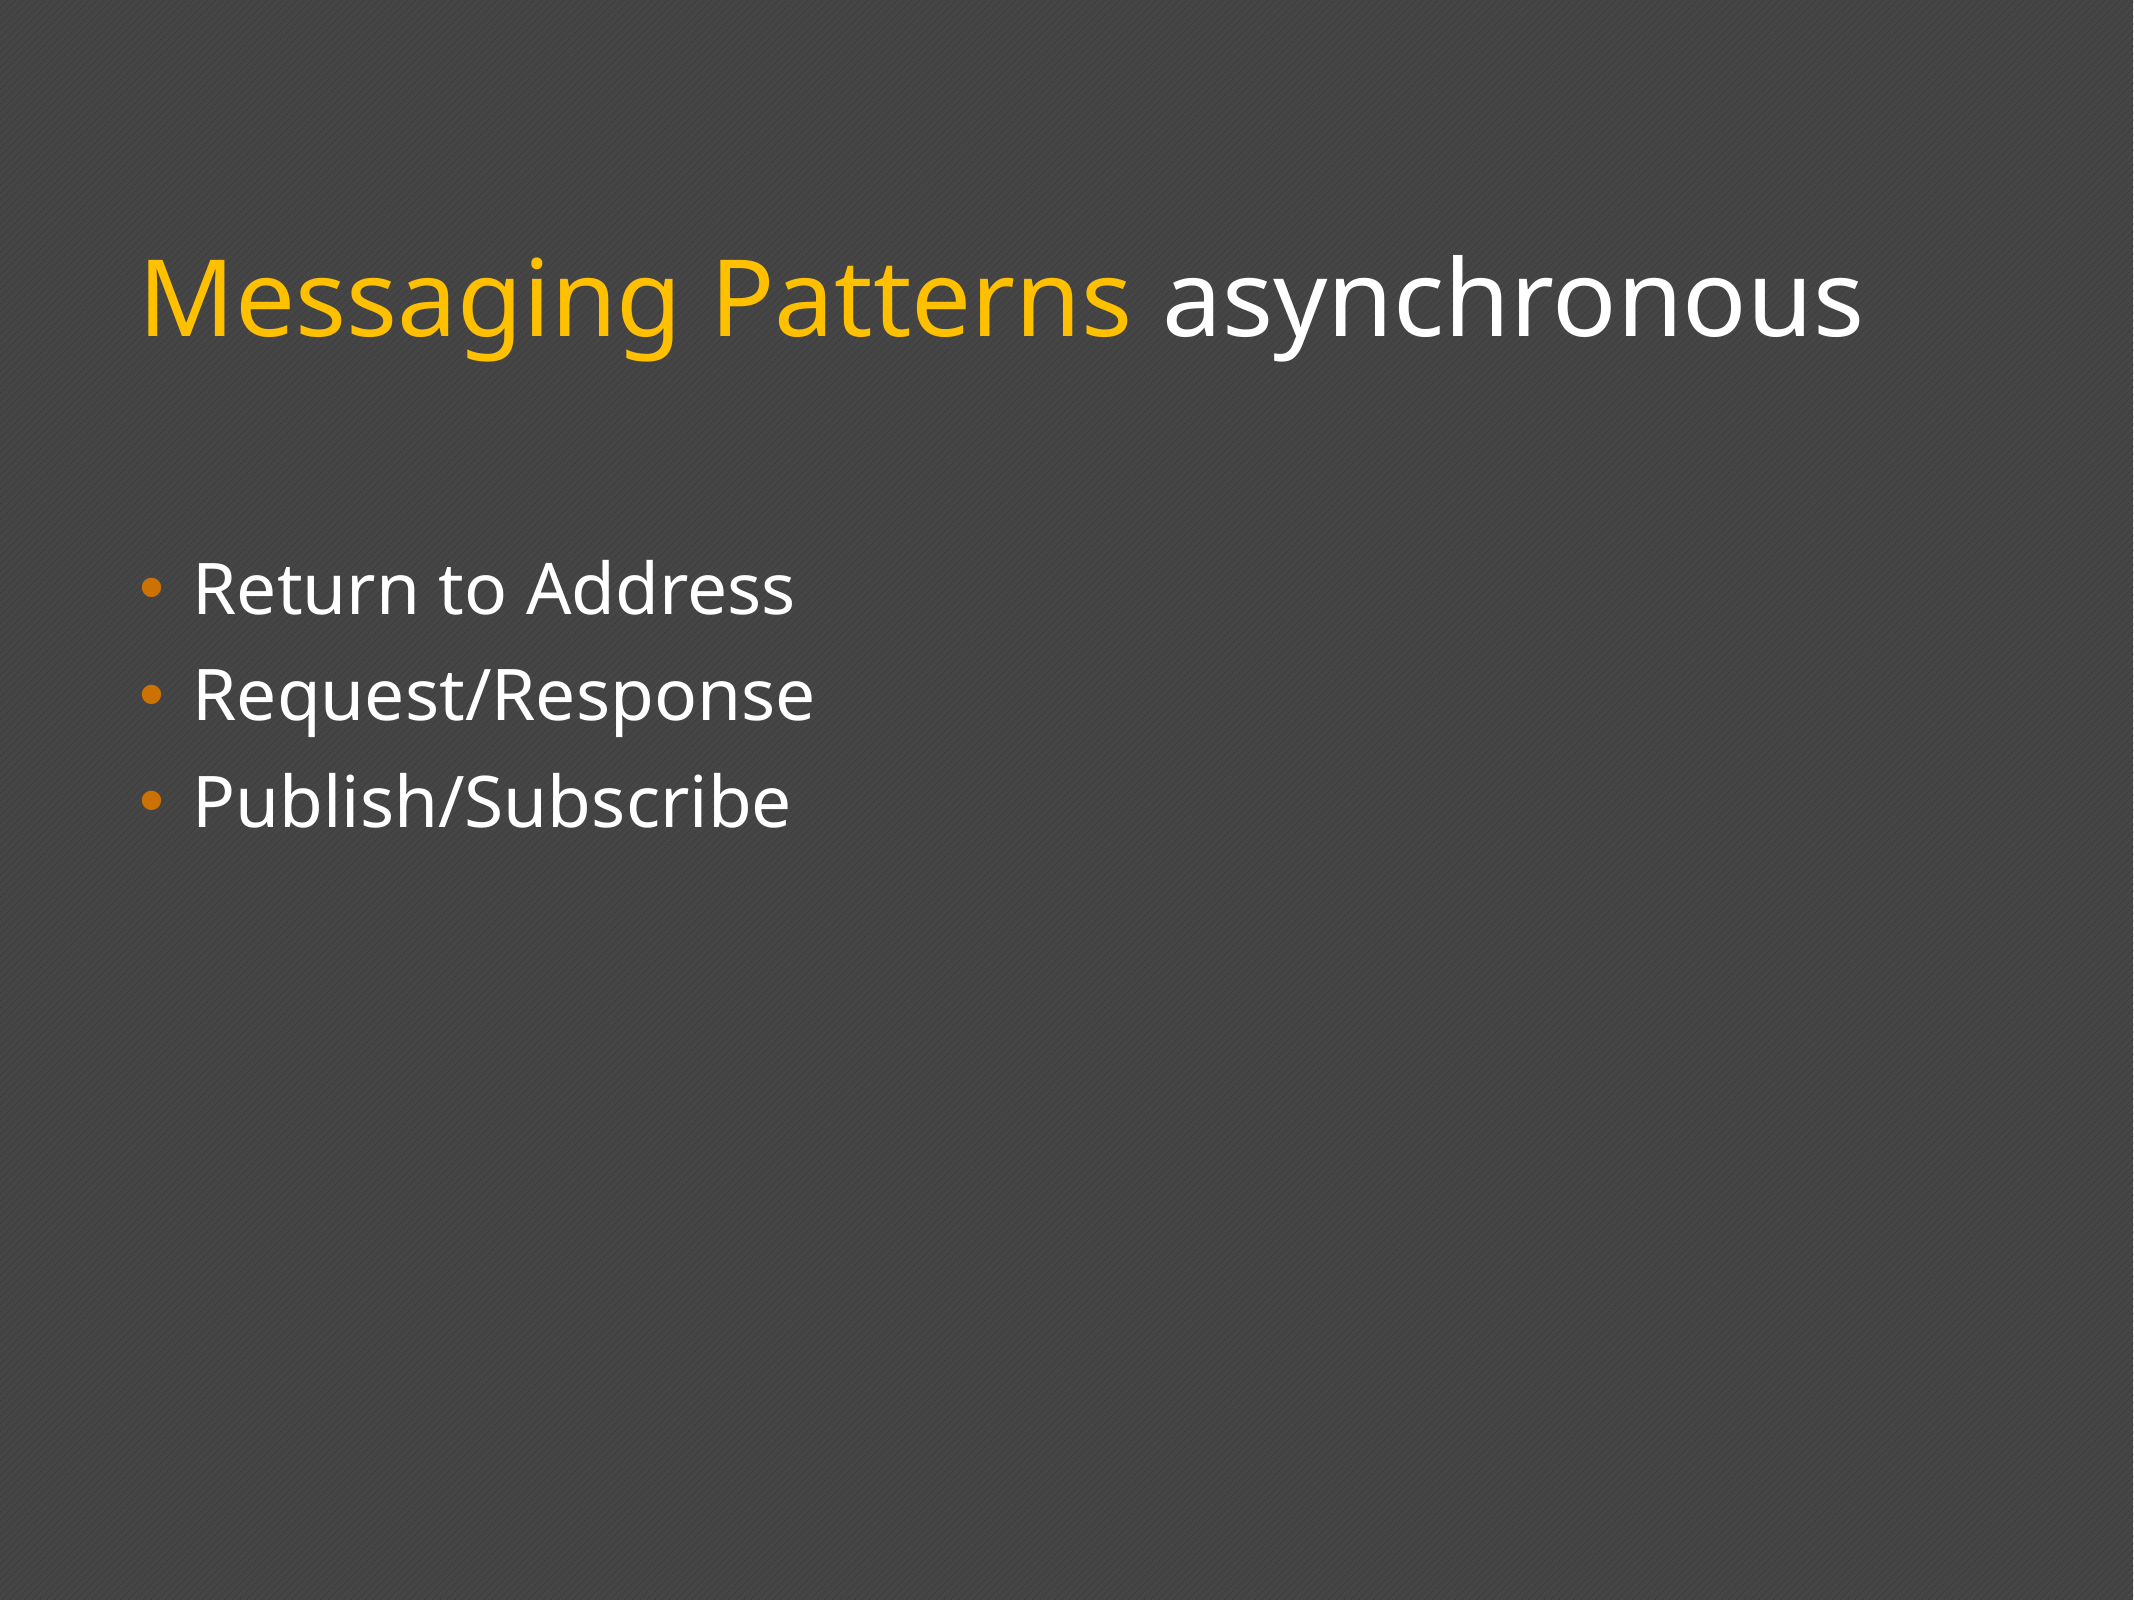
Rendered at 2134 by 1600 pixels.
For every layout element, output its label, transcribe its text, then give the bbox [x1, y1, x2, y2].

title Messaging Patterns asynchronous [124, 175, 1984, 428]
list Return to Address Request/Response Publish/Subscribe [124, 545, 1732, 1385]
